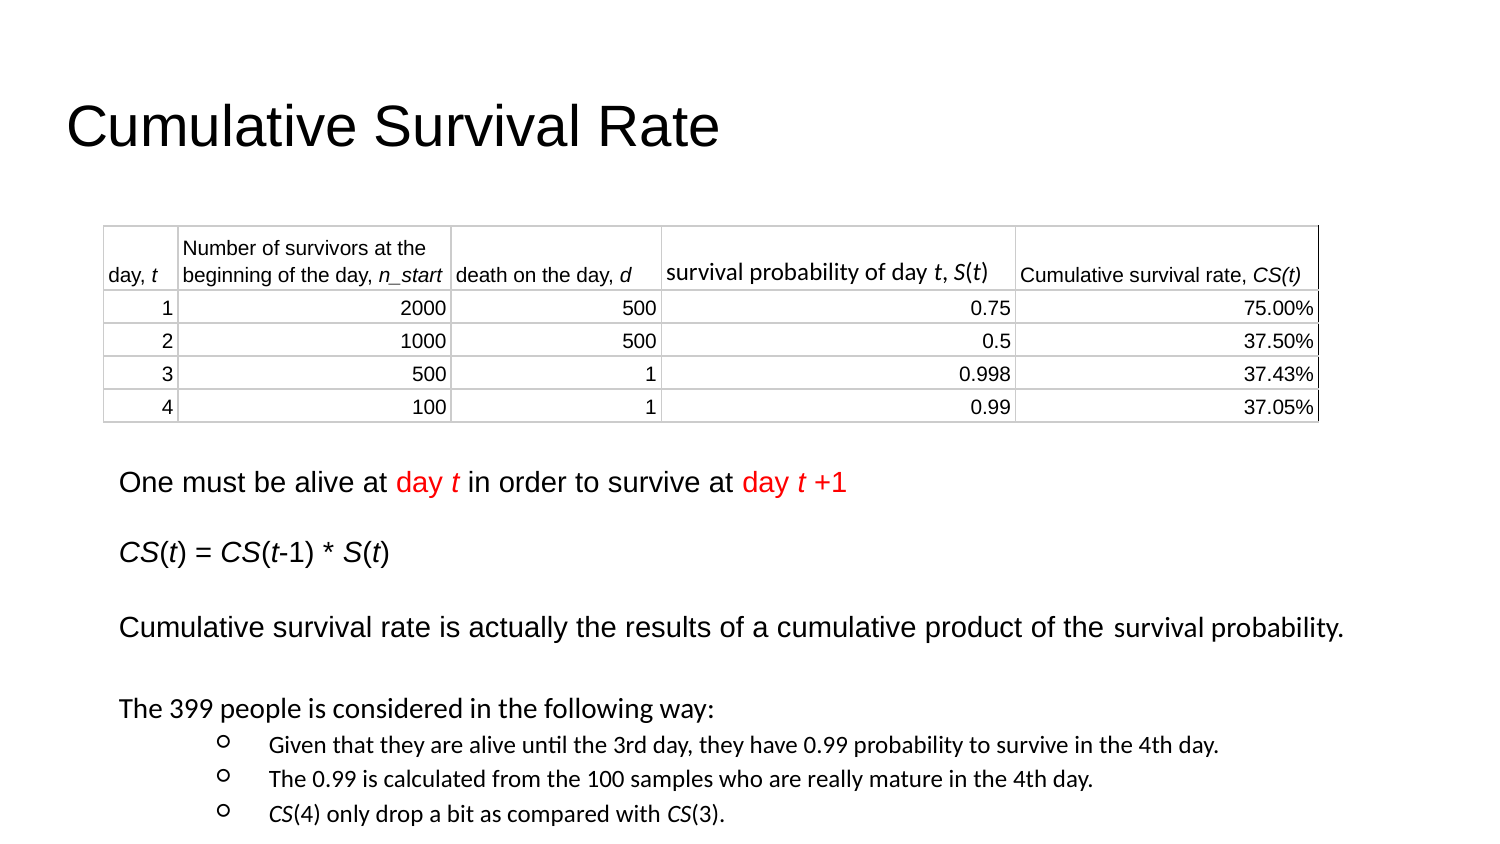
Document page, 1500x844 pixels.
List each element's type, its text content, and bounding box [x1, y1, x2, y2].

table_cell 1 [104, 291, 177, 322]
table_cell 4 [104, 390, 177, 421]
table_header day, t [104, 227, 177, 289]
table_cell 1000 [179, 324, 450, 355]
table_cell 100 [179, 390, 450, 421]
table_cell 3 [104, 357, 177, 388]
table_cell 75.00% [1016, 291, 1318, 322]
table_header survival probability of day t, S(t) [662, 227, 1015, 289]
table_cell 2000 [179, 291, 450, 322]
table_cell 37.05% [1016, 390, 1318, 421]
table_cell 2 [104, 324, 177, 355]
table_cell 500 [452, 324, 661, 355]
table_cell 0.998 [662, 357, 1015, 388]
table_header Number of survivors at the beginning of the day, n_start [179, 227, 450, 289]
table_header Cumulative survival rate, CS(t) [1016, 227, 1318, 289]
table_cell 37.43% [1016, 357, 1318, 388]
table_cell 1 [452, 357, 661, 388]
table_cell 0.5 [662, 324, 1015, 355]
table_cell 1 [452, 390, 661, 421]
table_cell 37.50% [1016, 324, 1318, 355]
text_box One must be alive at day t in order to survive at day t +1 CS(t) = CS(t-1) * S(t) Cumulative survival rate is actually the results of a cumulative product of the survival probability. The 399 people is considered in the following way: Given that they are alive until the 3rd day, they have 0.99 probability to survive in the 4th day. The 0.99 is calculated from the 100 samples who are really mature in the 4th day. CS(4) only drop a bit as compared with CS(3). [103, 448, 1404, 645]
table_cell 0.99 [662, 390, 1015, 421]
table_cell 500 [452, 291, 661, 322]
table_cell 500 [179, 357, 450, 388]
table_cell 0.75 [662, 291, 1015, 322]
table_header death on the day, d [452, 227, 661, 289]
title Cumulative Survival Rate [51, 72, 1449, 167]
